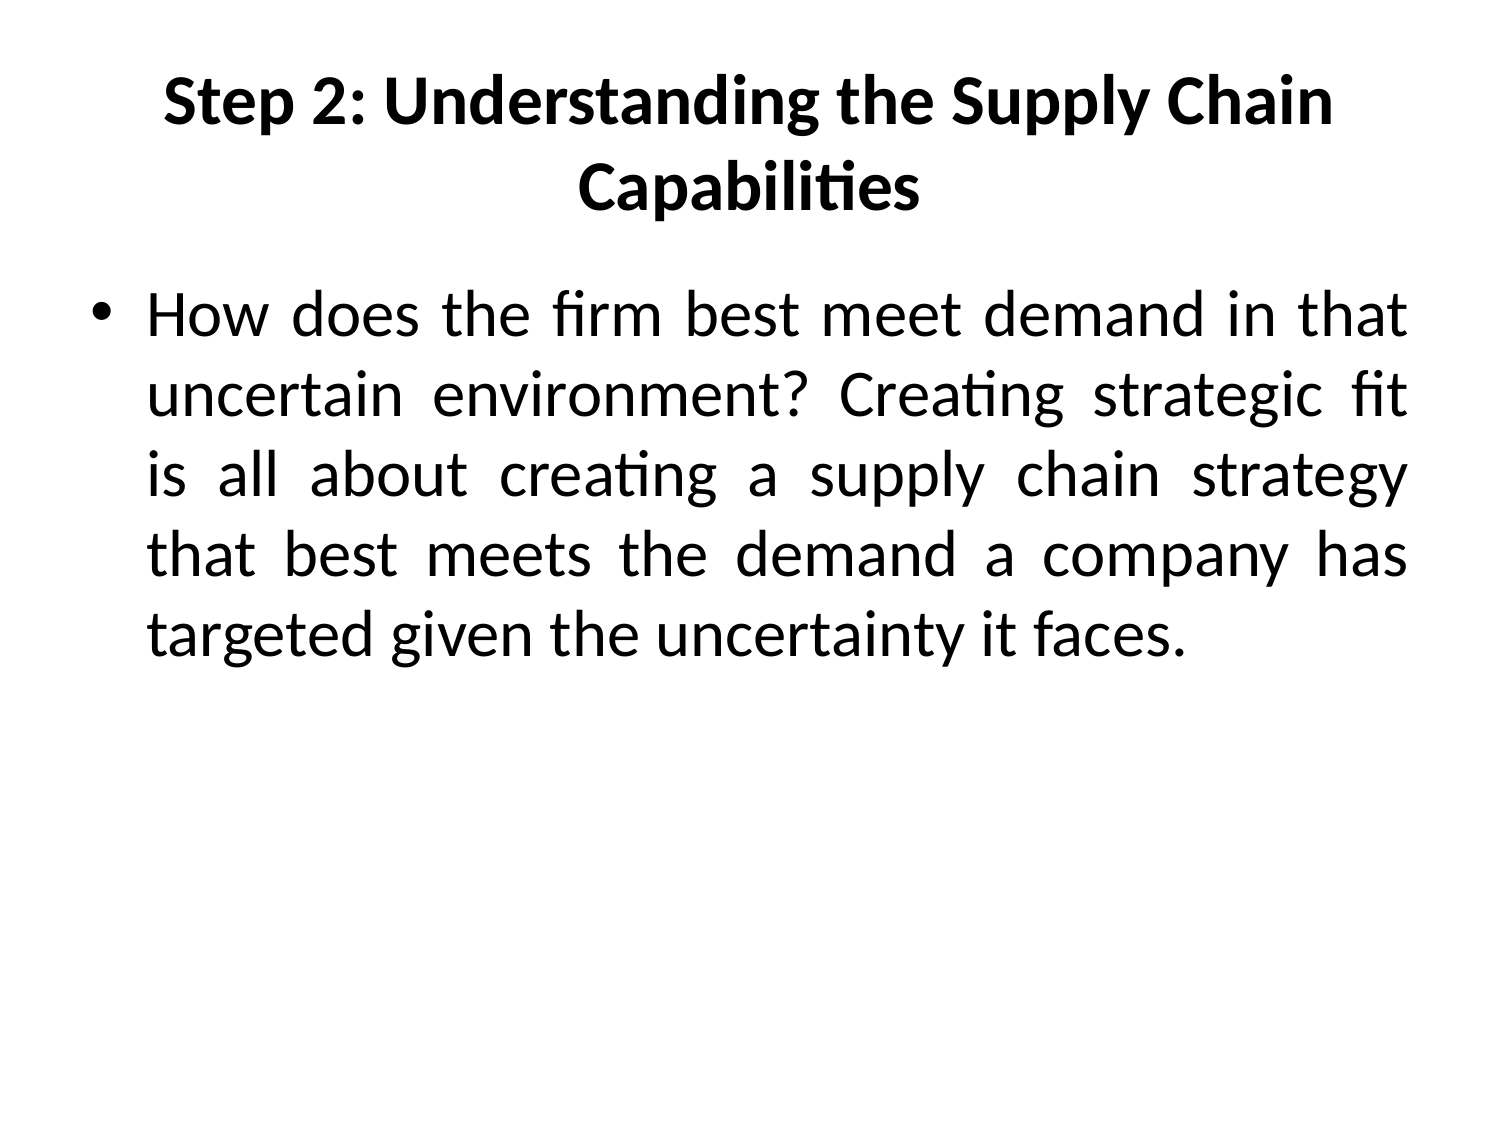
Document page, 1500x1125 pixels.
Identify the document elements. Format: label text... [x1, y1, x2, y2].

title Step 2: Understanding the Supply Chain Capabilities [75, 45, 1425, 233]
list How does the firm best meet demand in that uncertain environment? Creating strategic fit is all about creating a supply chain strategy that best meets the demand a company has targeted given the uncertainty it faces. [75, 262, 1425, 1005]
